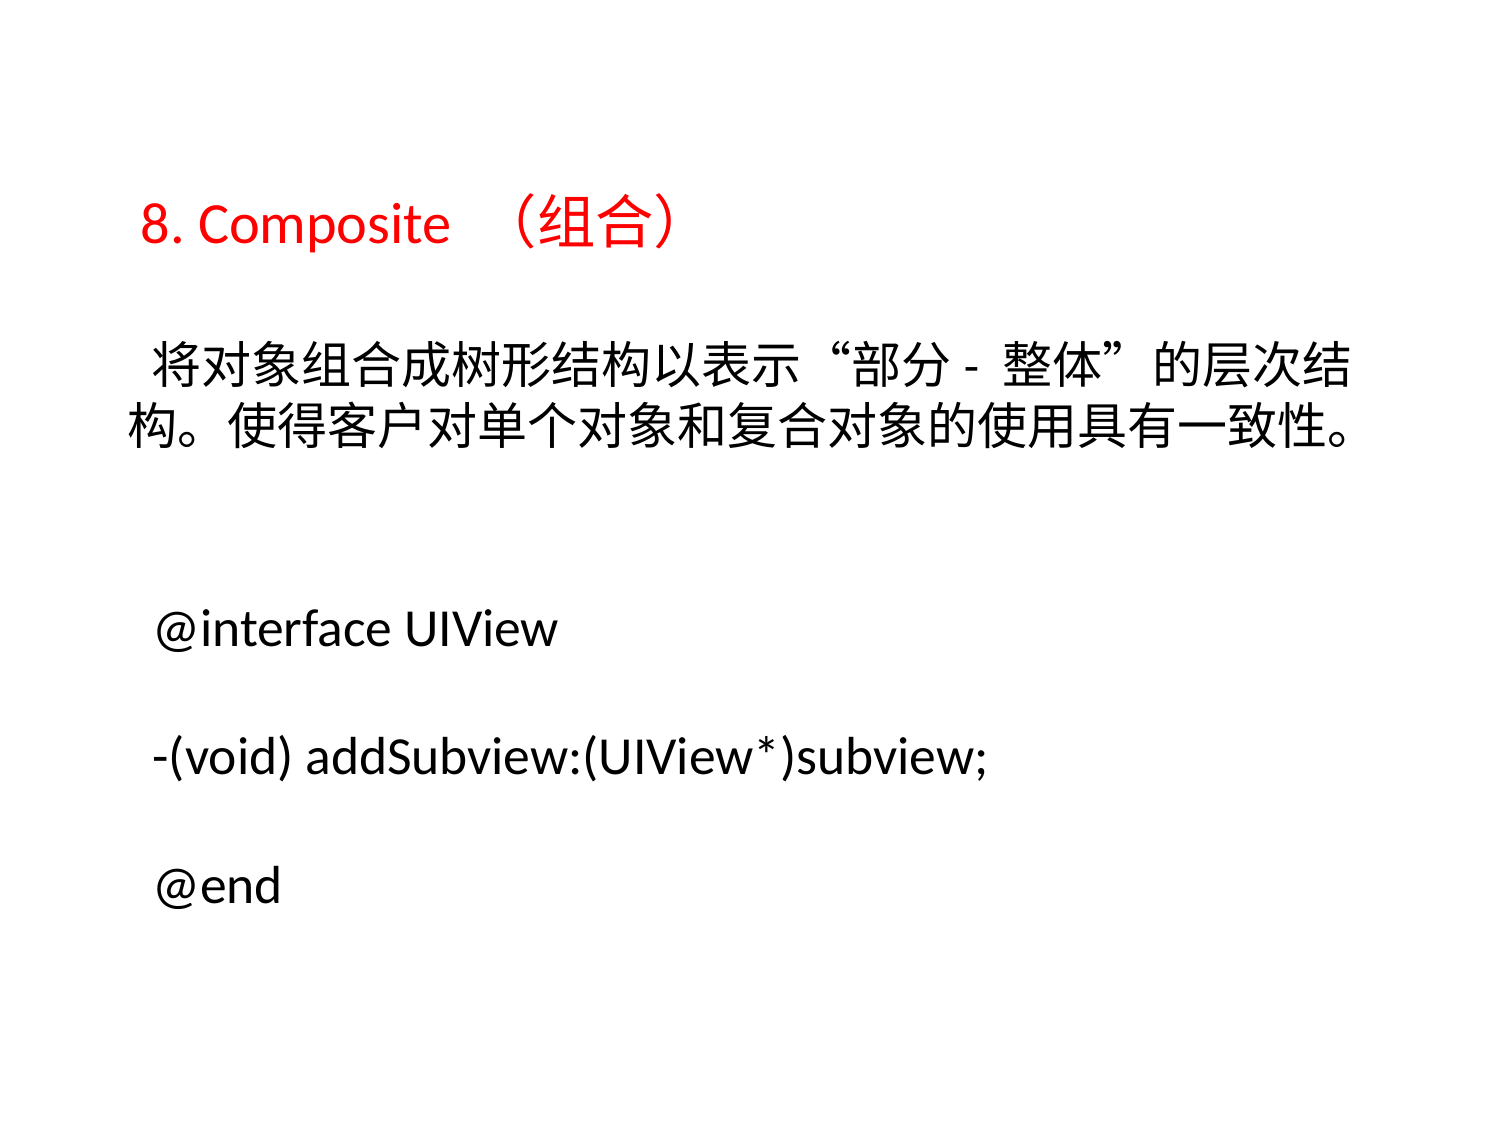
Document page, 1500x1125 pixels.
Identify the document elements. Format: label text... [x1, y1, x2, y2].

title 8. Composite （组合） 将对象组合成树形结构以表示“部分- 整体”的层次结构。使得客户对单个对象和复合对象的使用具有一致性。 [112, 143, 1388, 497]
text_box @interface UIView -(void) addSubview:(UIView*)subview; @end [137, 583, 1413, 923]
